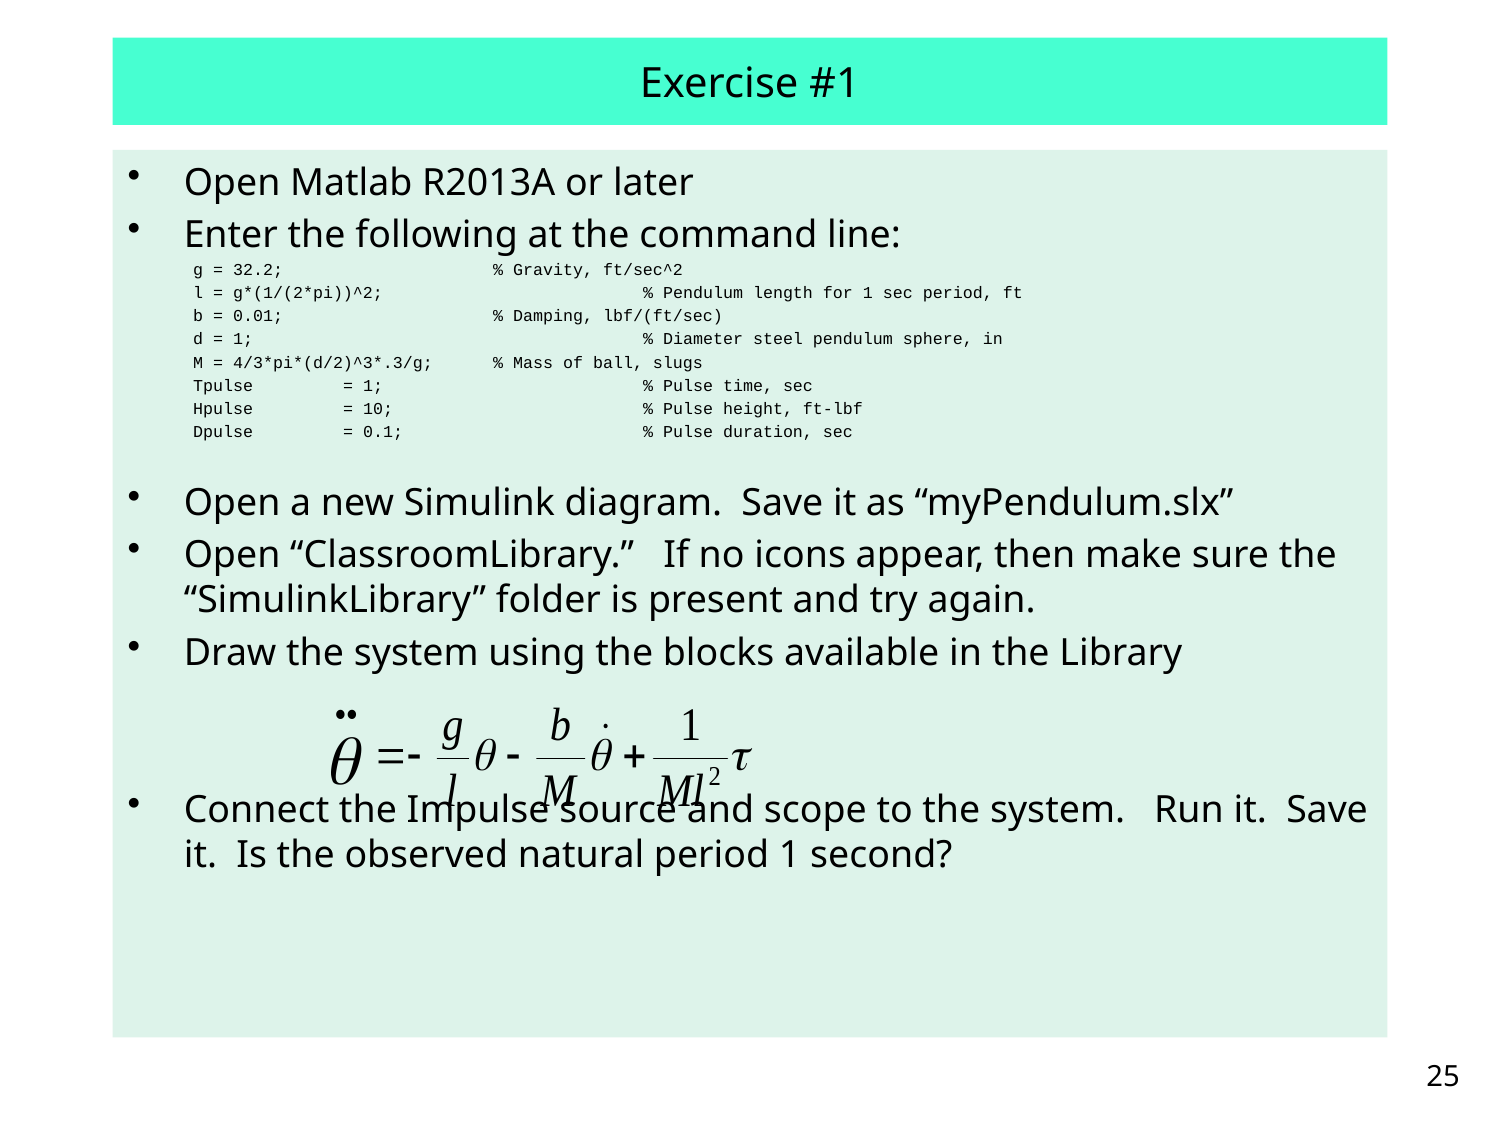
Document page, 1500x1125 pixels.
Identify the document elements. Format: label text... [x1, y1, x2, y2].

slide_number 25 [1162, 1049, 1476, 1101]
title Exercise #1 [112, 37, 1388, 125]
list Open Matlab R2013A or later Enter the following at the command line: g = 32.2; % Gravity, ft/sec^2 l = g*(1/(2*pi))^2; % Pendulum length for 1 sec period, ft b = 0.01; % Damping, lbf/(ft/sec) d = 1; % Diameter steel pendulum sphere, in M = 4/3*pi*(d/2)^3*.3/g; % Mass of ball, slugs Tpulse = 1; % Pulse time, sec Hpulse = 10; % Pulse height, ft-lbf Dpulse = 0.1; % Pulse duration, sec Open a new Simulink diagram. Save it as “myPendulum.slx” Open “ClassroomLibrary.” If no icons appear, then make sure the “SimulinkLibrary” folder is present and try again. Draw the system using the blocks available in the Library Connect the Impulse source and scope to the system. Run it. Save it. Is the observed natural period 1 second? [112, 149, 1388, 1038]
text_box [324, 692, 763, 818]
